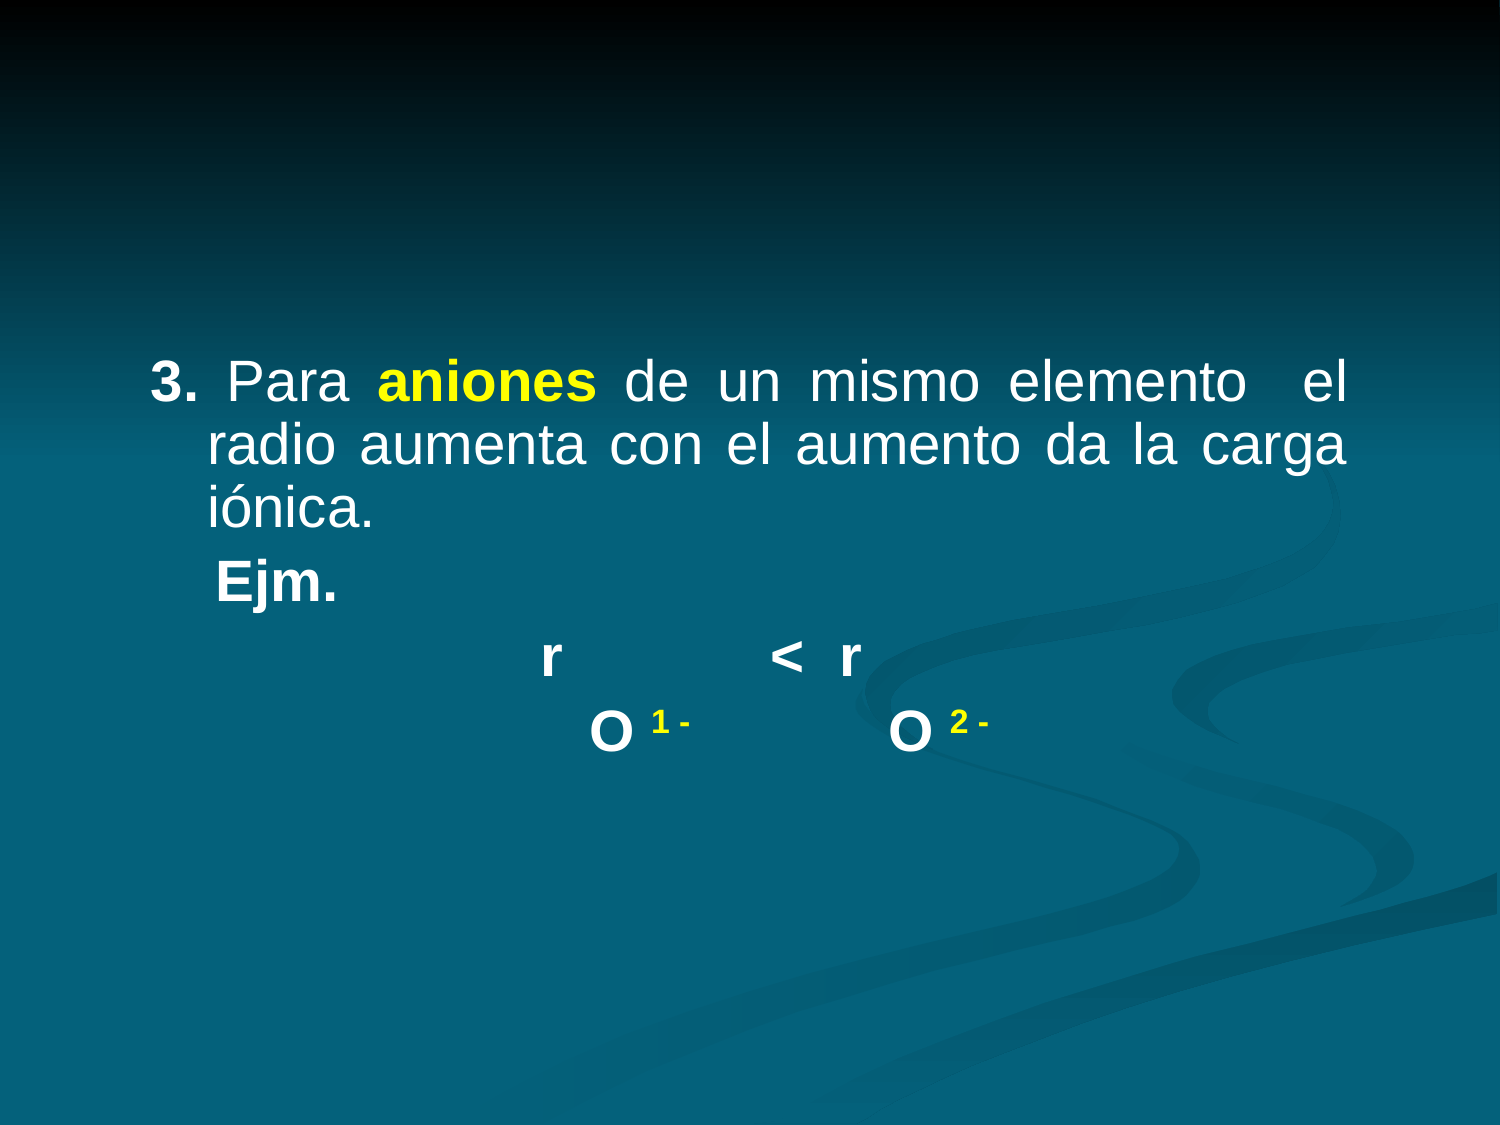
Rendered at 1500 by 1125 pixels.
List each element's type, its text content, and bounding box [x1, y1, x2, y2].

list 3. Para aniones de un mismo elemento el radio aumenta con el aumento da la carga iónica. Ejm. r < r O 1 - O 2 - [135, 343, 1365, 764]
